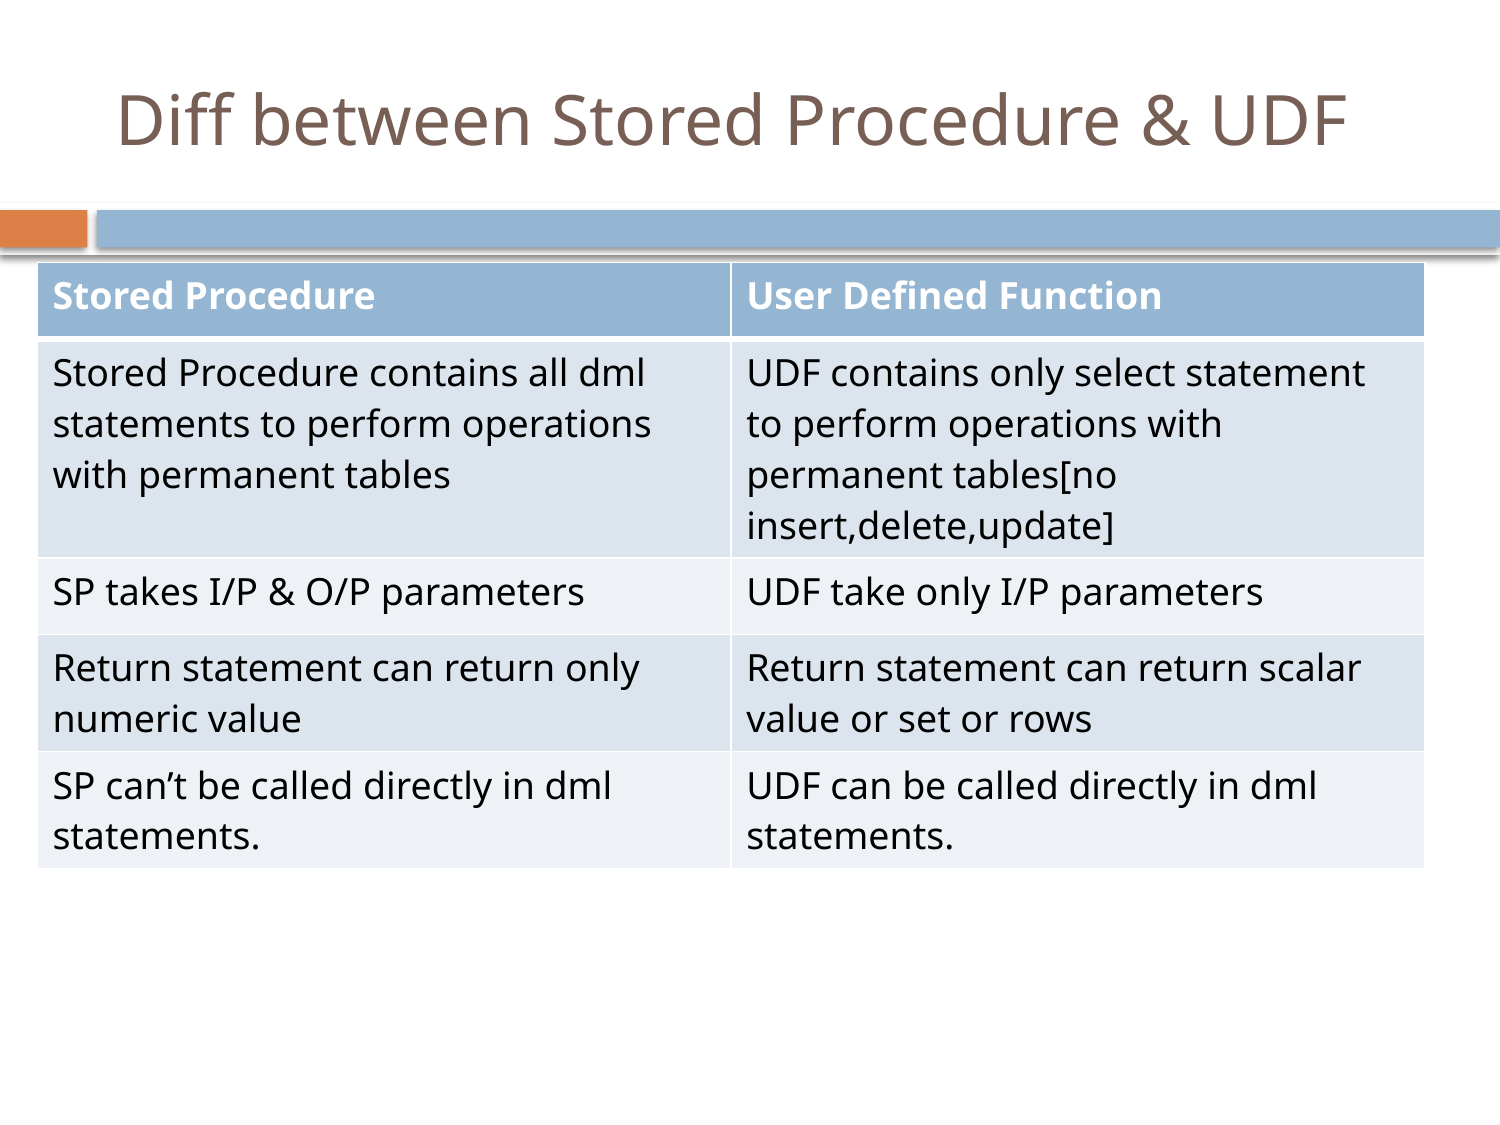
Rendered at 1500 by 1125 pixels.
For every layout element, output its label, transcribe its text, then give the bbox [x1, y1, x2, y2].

table_cell SP takes I/P & O/P parameters [38, 559, 730, 634]
title Diff between Stored Procedure & UDF [100, 37, 1438, 200]
table_cell UDF can be called directly in dml statements. [732, 752, 1424, 868]
table_cell SP can’t be called directly in dml statements. [38, 752, 730, 868]
table_cell Return statement can return scalar value or set or rows [732, 635, 1424, 751]
table_cell UDF take only I/P parameters [732, 559, 1424, 634]
table_cell Stored Procedure contains all dml statements to perform operations with permanent tables [38, 342, 730, 557]
table_cell UDF contains only select statement to perform operations with permanent tables[no insert,delete,update] [732, 342, 1424, 557]
table_header Stored Procedure [38, 263, 730, 336]
table_header User Defined Function [732, 263, 1424, 336]
table_cell Return statement can return only numeric value [38, 635, 730, 751]
